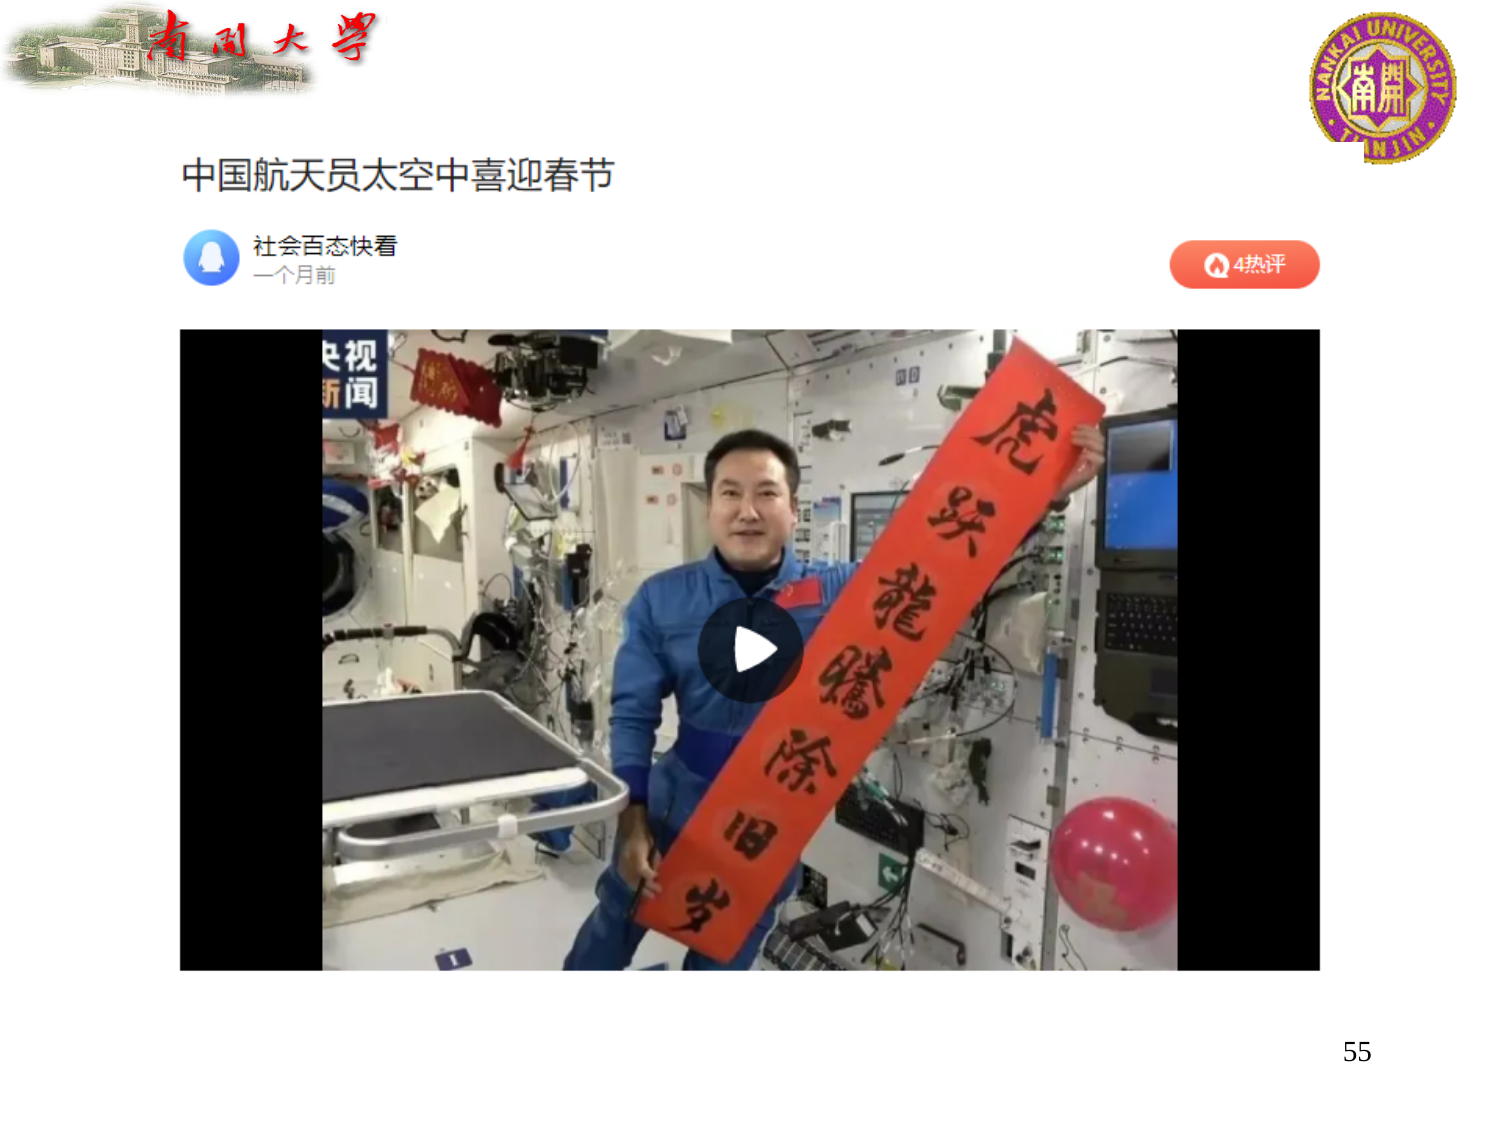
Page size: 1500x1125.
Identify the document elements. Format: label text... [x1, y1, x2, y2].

picture [0, 0, 388, 100]
slide_number 55 [1074, 1024, 1388, 1101]
picture [135, 0, 1500, 983]
